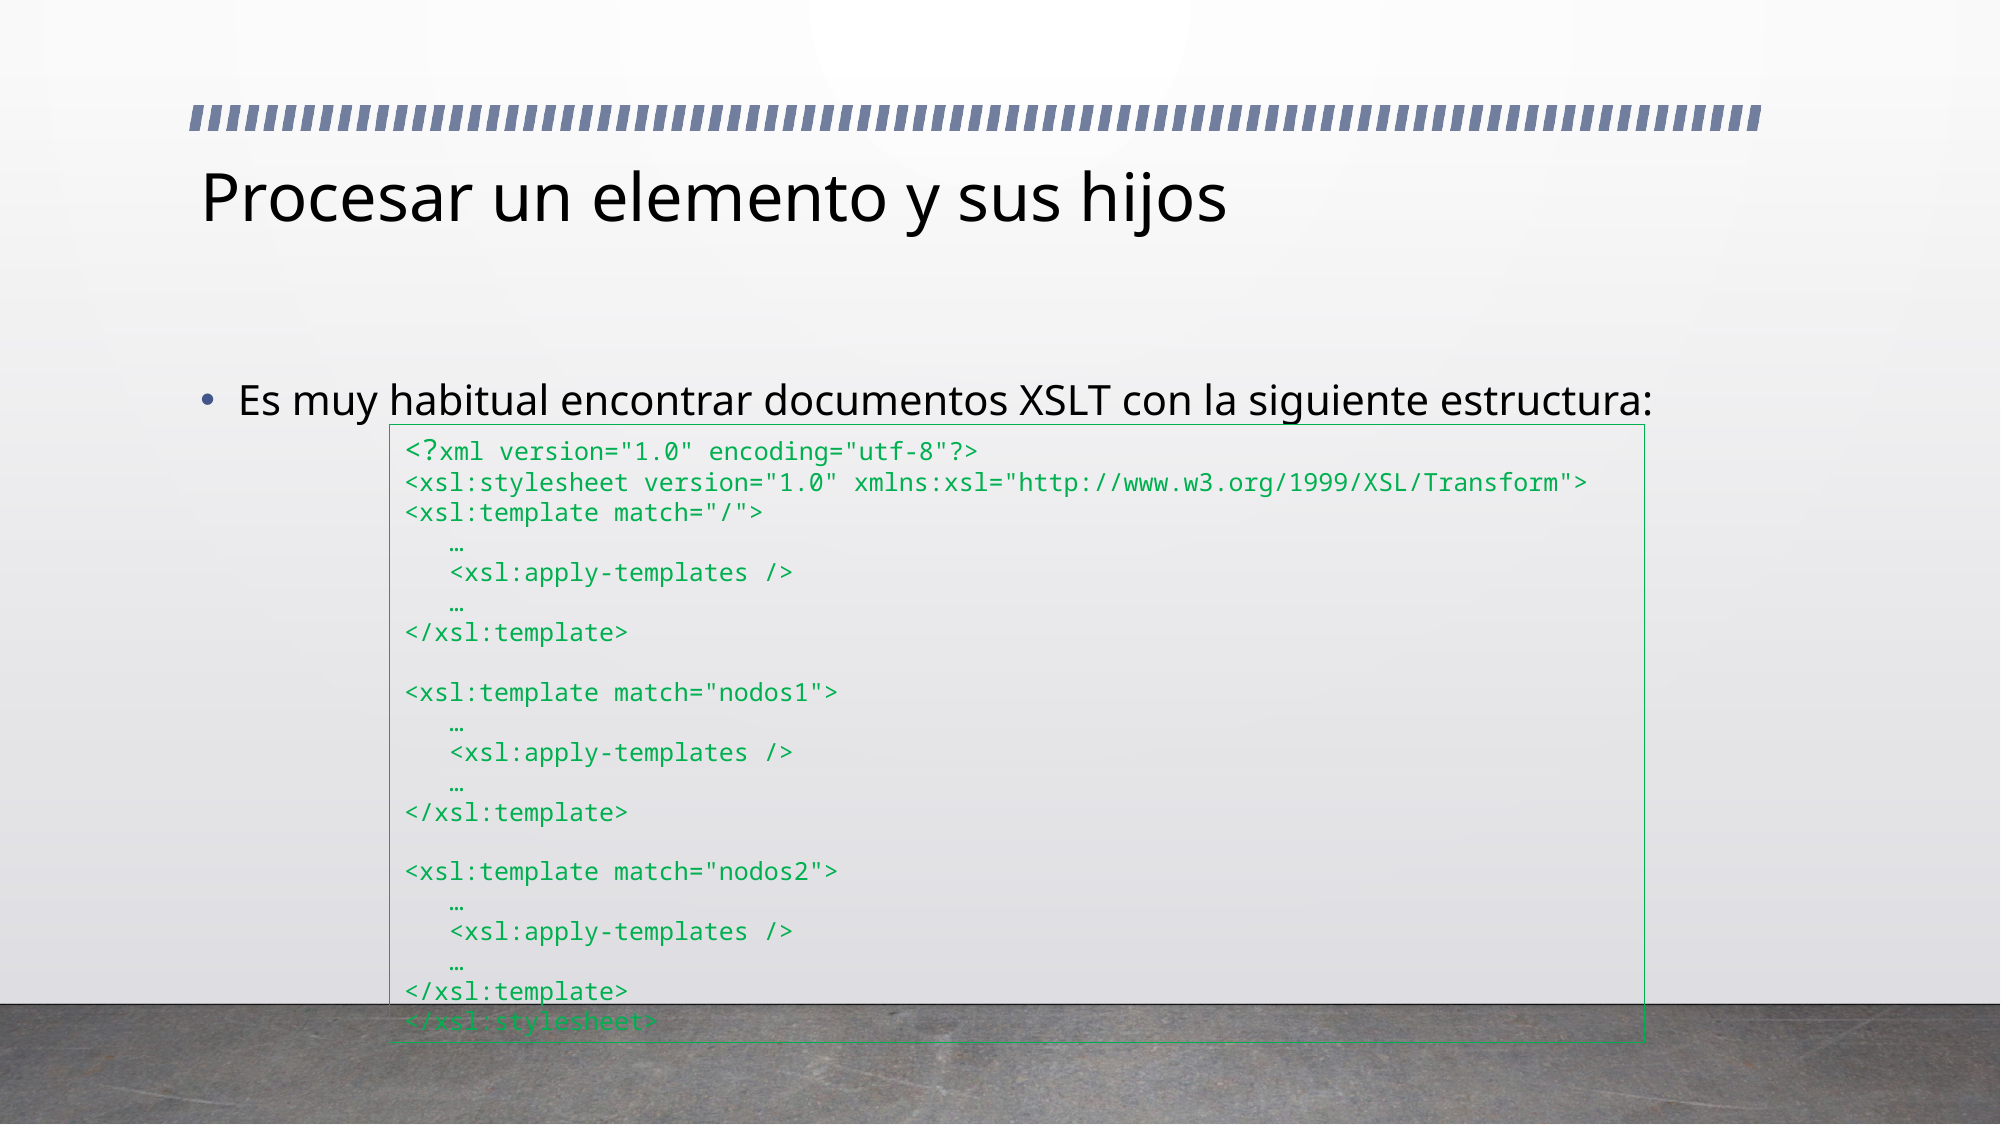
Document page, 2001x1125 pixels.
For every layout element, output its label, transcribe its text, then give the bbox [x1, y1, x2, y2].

text_box <?xml version="1.0" encoding="utf-8"?> <xsl:stylesheet version="1.0" xmlns:xsl="http://www.w3.org/1999/XSL/Transform"> <xsl:template match="/"> … <xsl:apply-templates /> … </xsl:template> <xsl:template match="nodos1"> … <xsl:apply-templates /> … </xsl:template> <xsl:template match="nodos2"> … <xsl:apply-templates /> … </xsl:template> </xsl:stylesheet> [389, 424, 1645, 1043]
picture [0, 1004, 2000, 1124]
list Es muy habitual encontrar documentos XSLT con la siguiente estructura: [185, 356, 1761, 897]
title Procesar un elemento y sus hijos [185, 156, 1761, 329]
